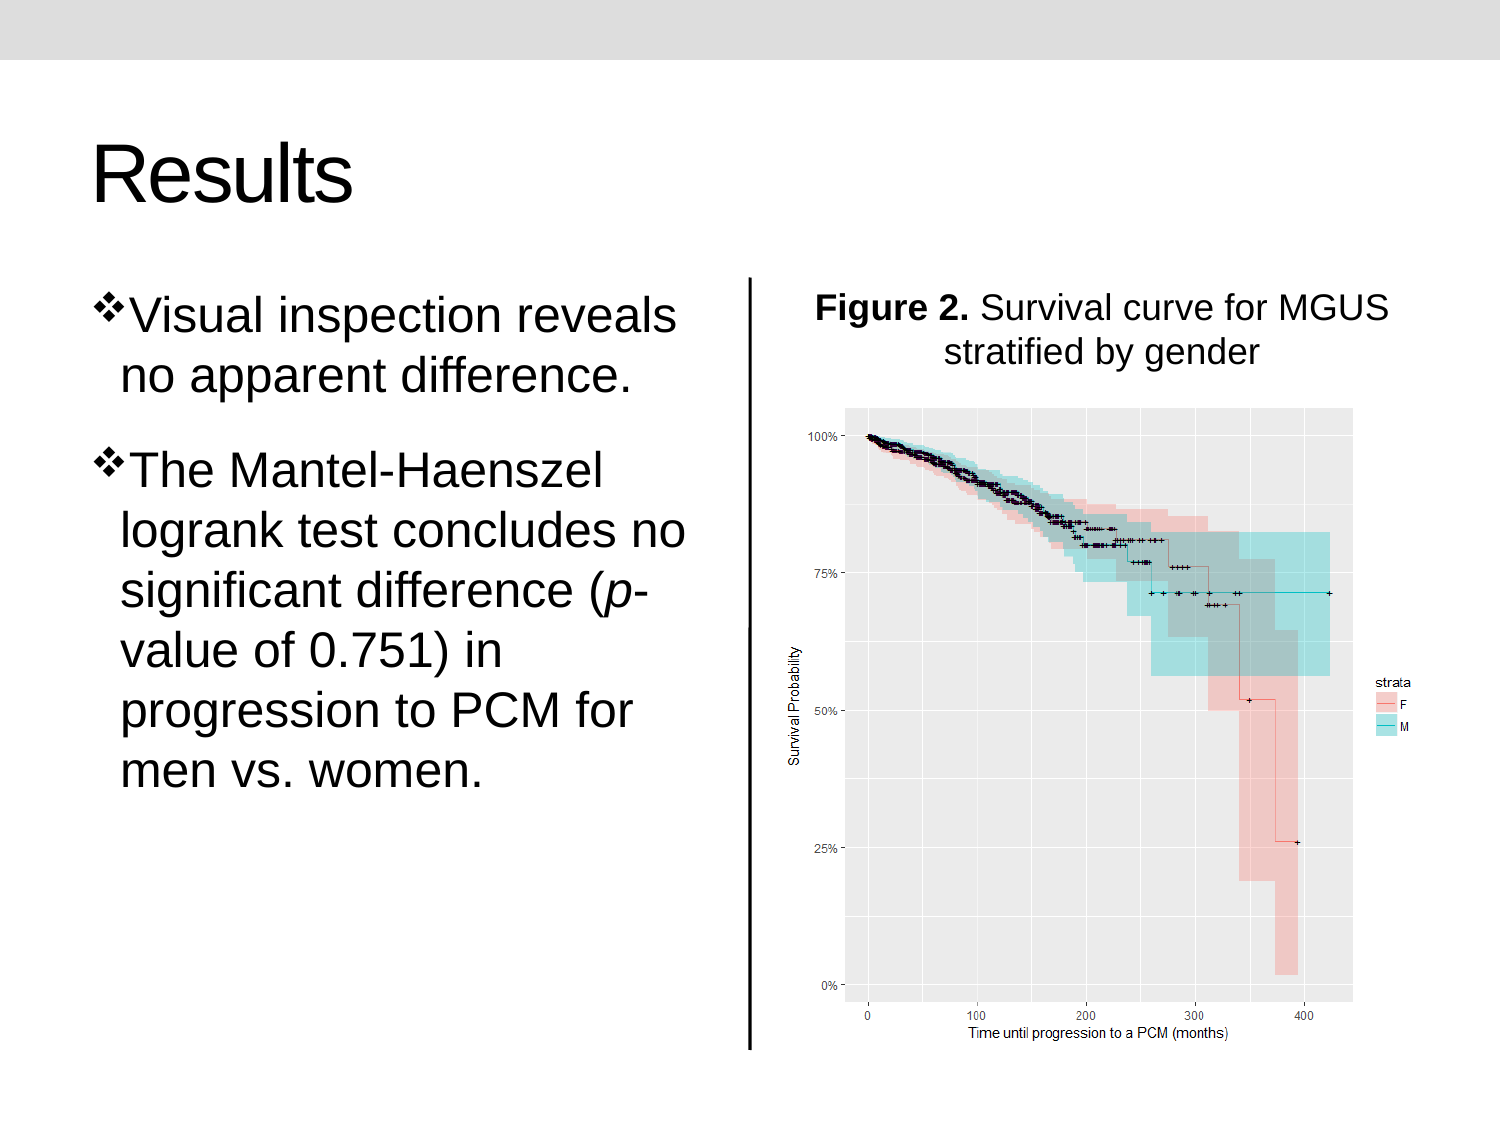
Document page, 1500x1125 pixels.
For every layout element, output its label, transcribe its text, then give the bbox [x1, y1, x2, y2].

list Figure 2. Survival curve for MGUS stratified by gender [780, 275, 1425, 380]
title Results [75, 87, 1425, 250]
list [779, 401, 1426, 1047]
list Visual inspection reveals no apparent difference. The Mantel-Haenszel logrank test concludes no significant difference (p-value of 0.751) in progression to PCM for men vs. women. [75, 275, 720, 1049]
